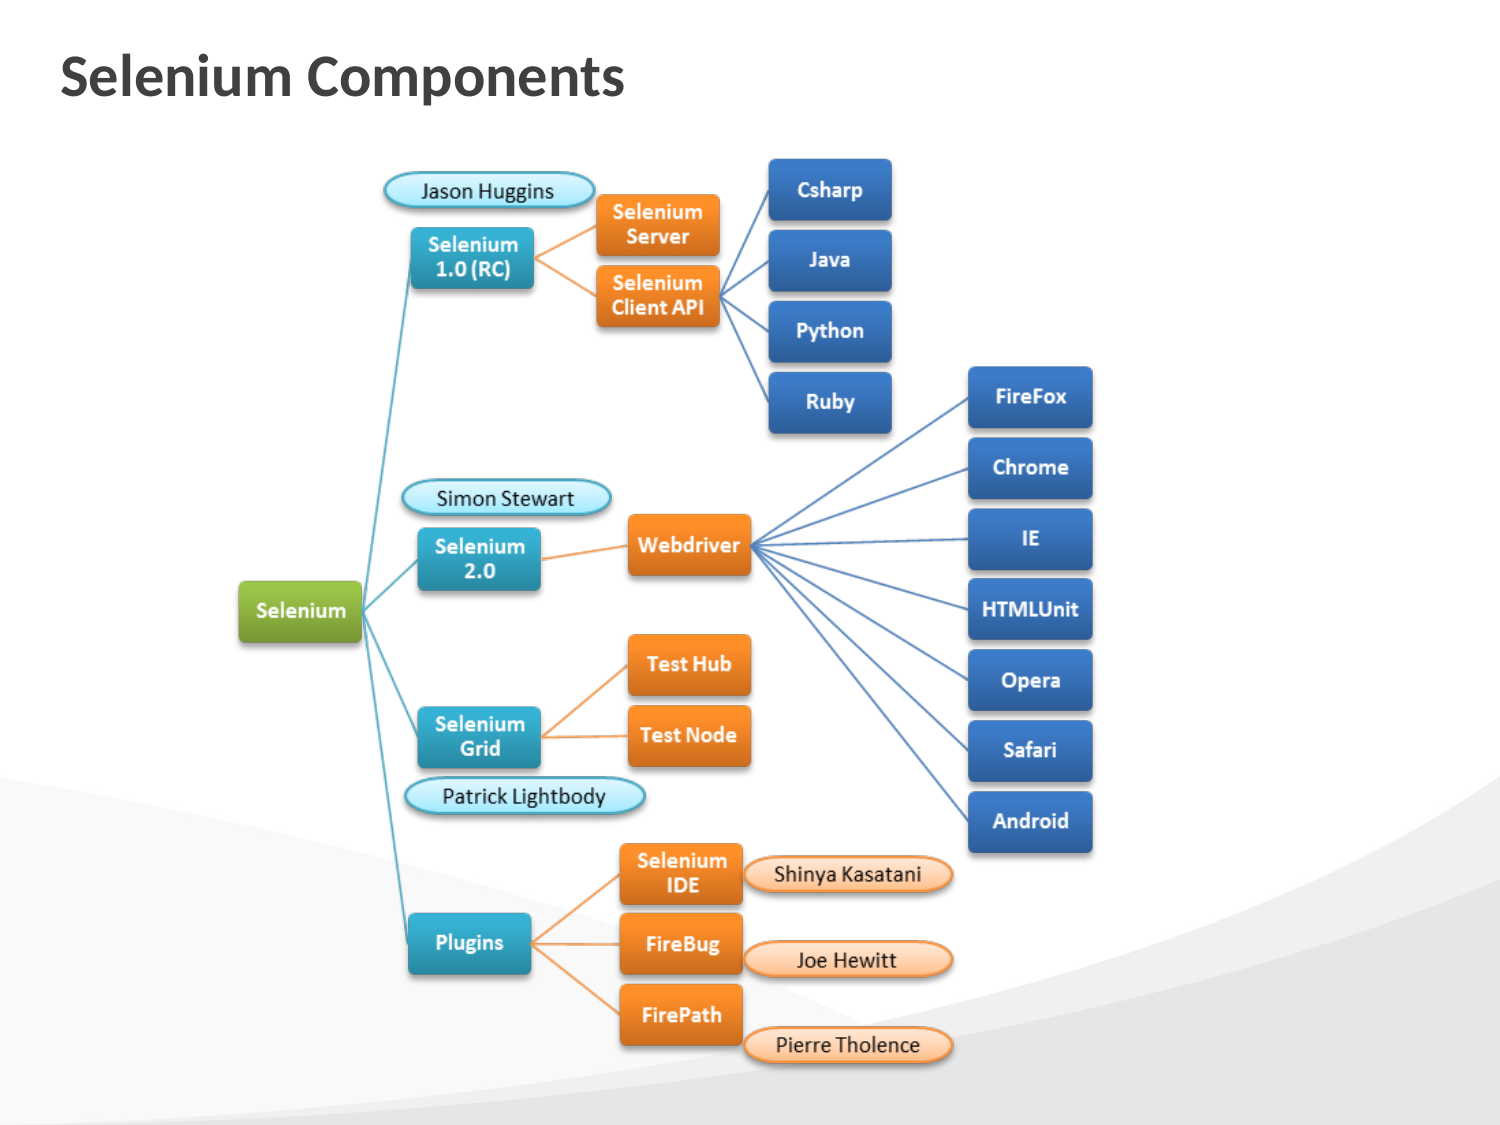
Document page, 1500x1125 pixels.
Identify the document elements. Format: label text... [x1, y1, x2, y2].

picture [0, 0, 1500, 1125]
title Selenium Components [45, 24, 1450, 120]
